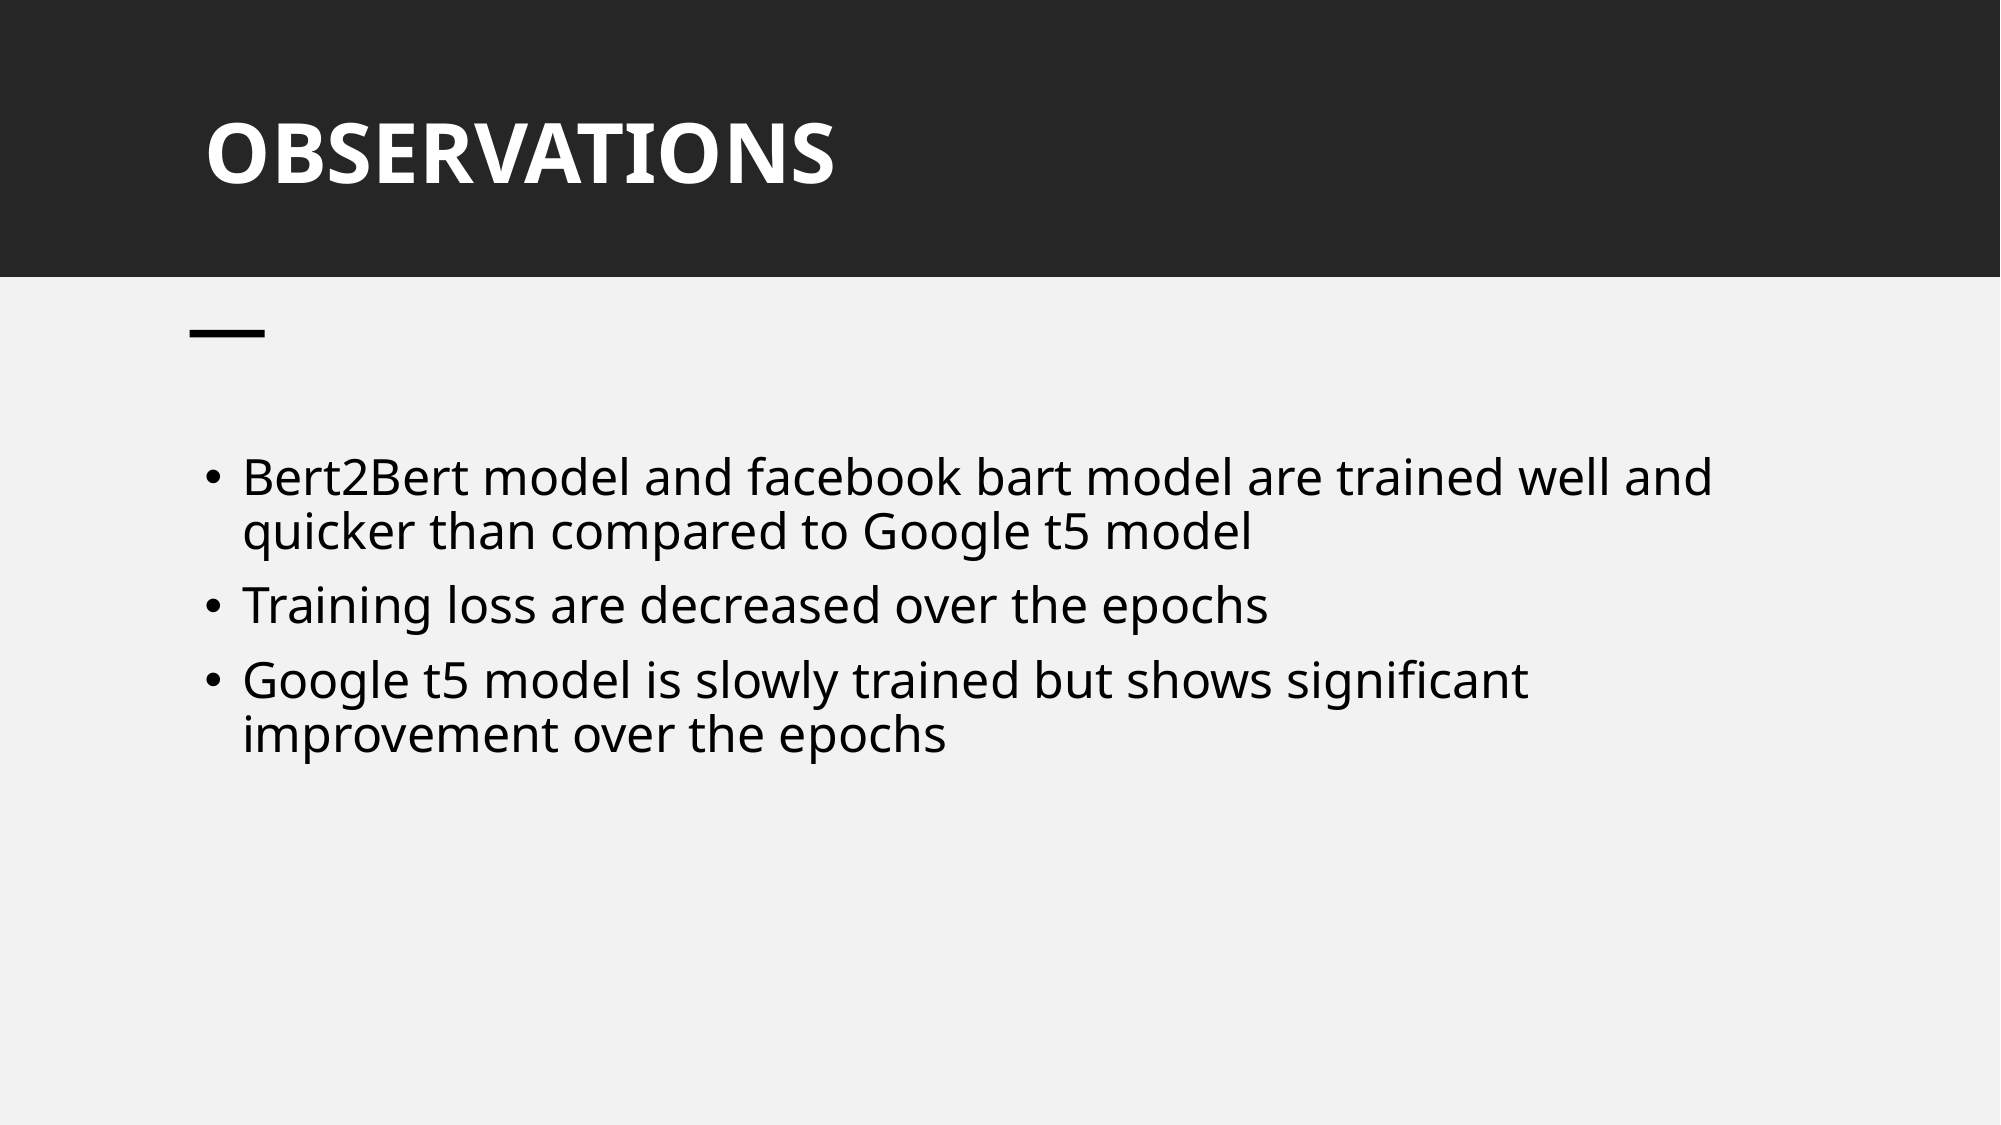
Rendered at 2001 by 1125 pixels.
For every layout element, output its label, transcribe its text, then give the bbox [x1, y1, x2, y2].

title OBSERVATIONS [189, 104, 1812, 253]
list Bert2Bert model and facebook bart model are trained well and quicker than compared to Google t5 model Training loss are decreased over the epochs Google t5 model is slowly trained but shows significant improvement over the epochs [189, 363, 1811, 1014]
text_box [0, 275, 2000, 1125]
text_box [0, 0, 2000, 275]
text_box [188, 328, 266, 339]
